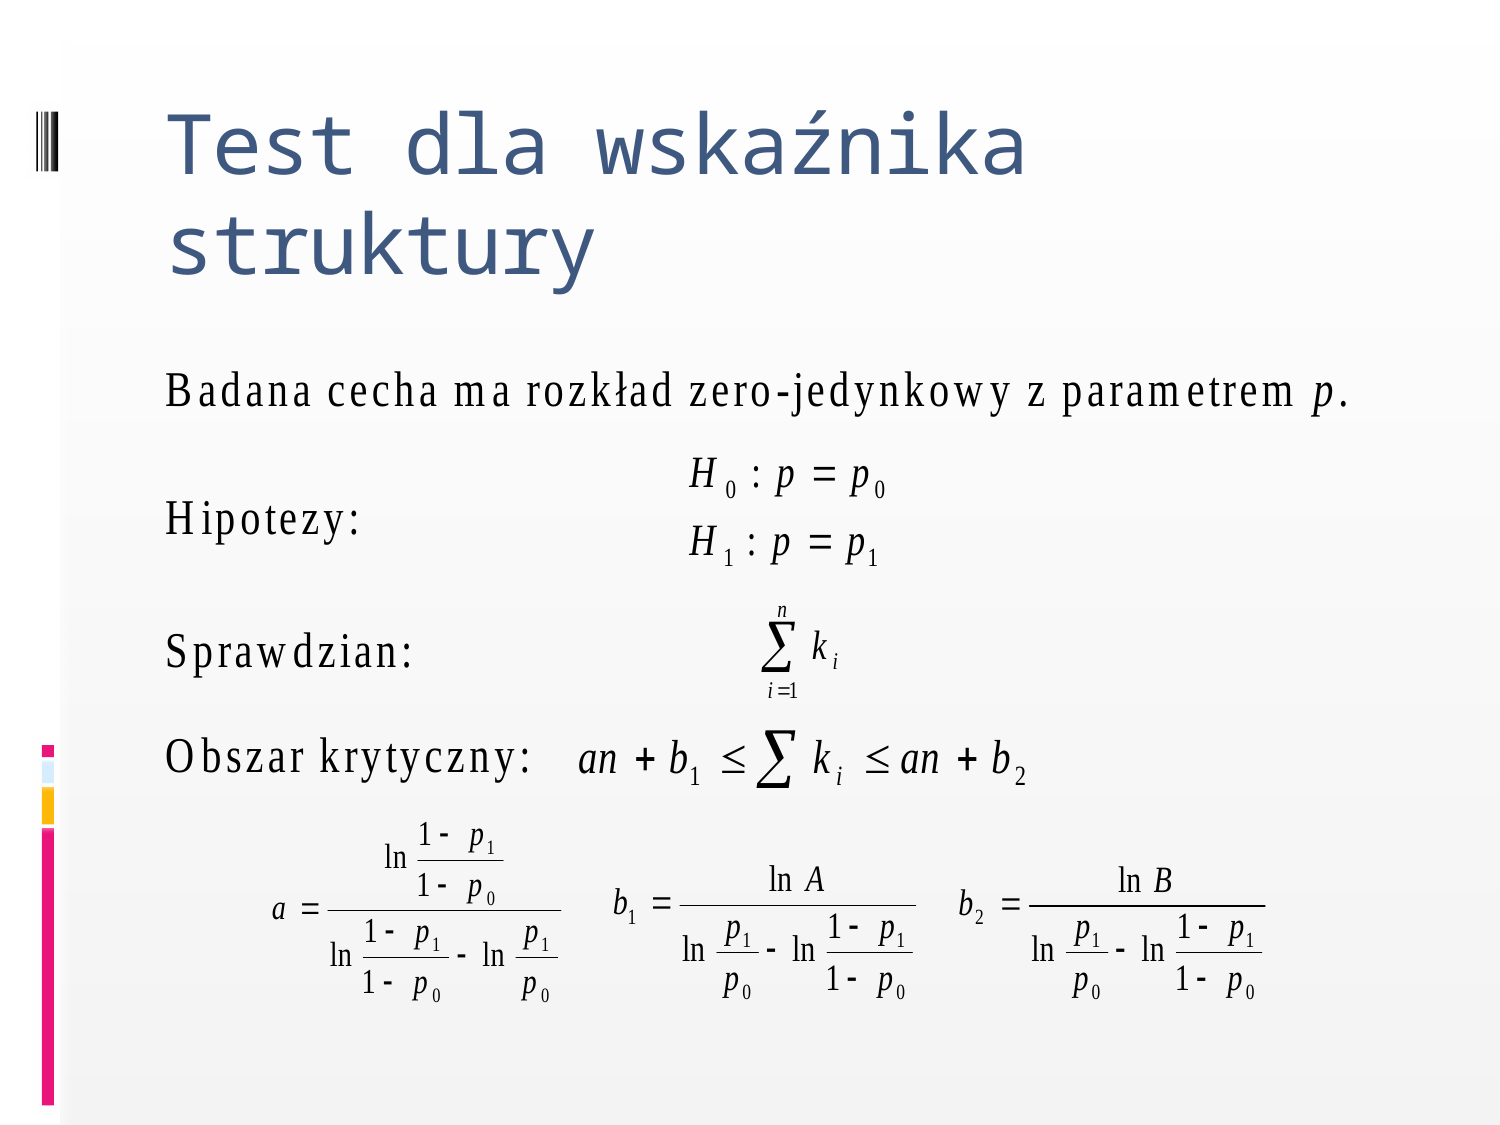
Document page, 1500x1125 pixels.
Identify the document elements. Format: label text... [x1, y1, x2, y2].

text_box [164, 360, 1376, 1068]
title Test dla wskaźnika struktury [150, 83, 1425, 234]
